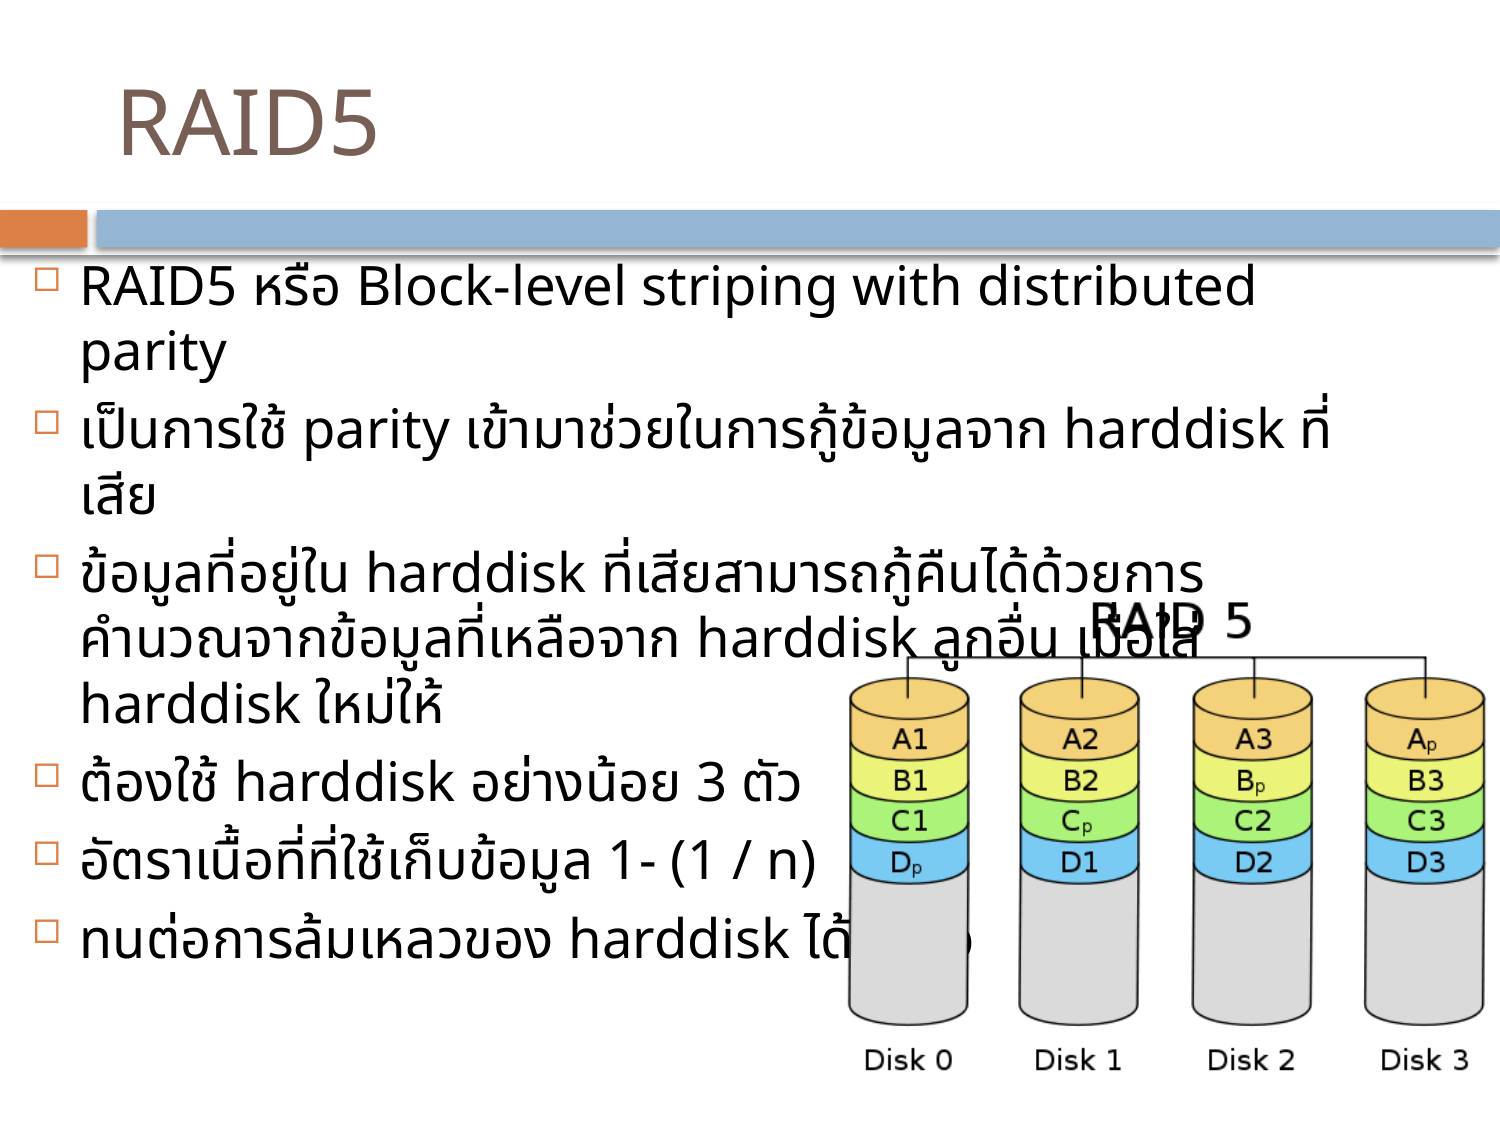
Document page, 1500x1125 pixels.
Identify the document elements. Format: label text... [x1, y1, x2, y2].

picture [844, 585, 1495, 1098]
list RAID5 หรือ Block-level striping with distributed parity เป็นการใช้ parity เข้ามาช่วยในการกู้ข้อมูลจาก harddisk ที่เสีย ข้อมูลที่อยู่ใน harddisk ที่เสียสามารถกู้คืนได้ด้วยการคำนวณจากข้อมูลที่เหลือจาก harddisk ลูกอื่น เมื่อใส่ harddisk ใหม่ให้ ต้องใช้ harddisk อย่างน้อย 3 ตัว อัตราเนื้อที่ที่ใช้เก็บข้อมูล 1- (1 / n) ทนต่อการล้มเหลวของ harddisk ได้ 1 ตัว [17, 243, 1356, 981]
title RAID5 [100, 37, 1438, 200]
